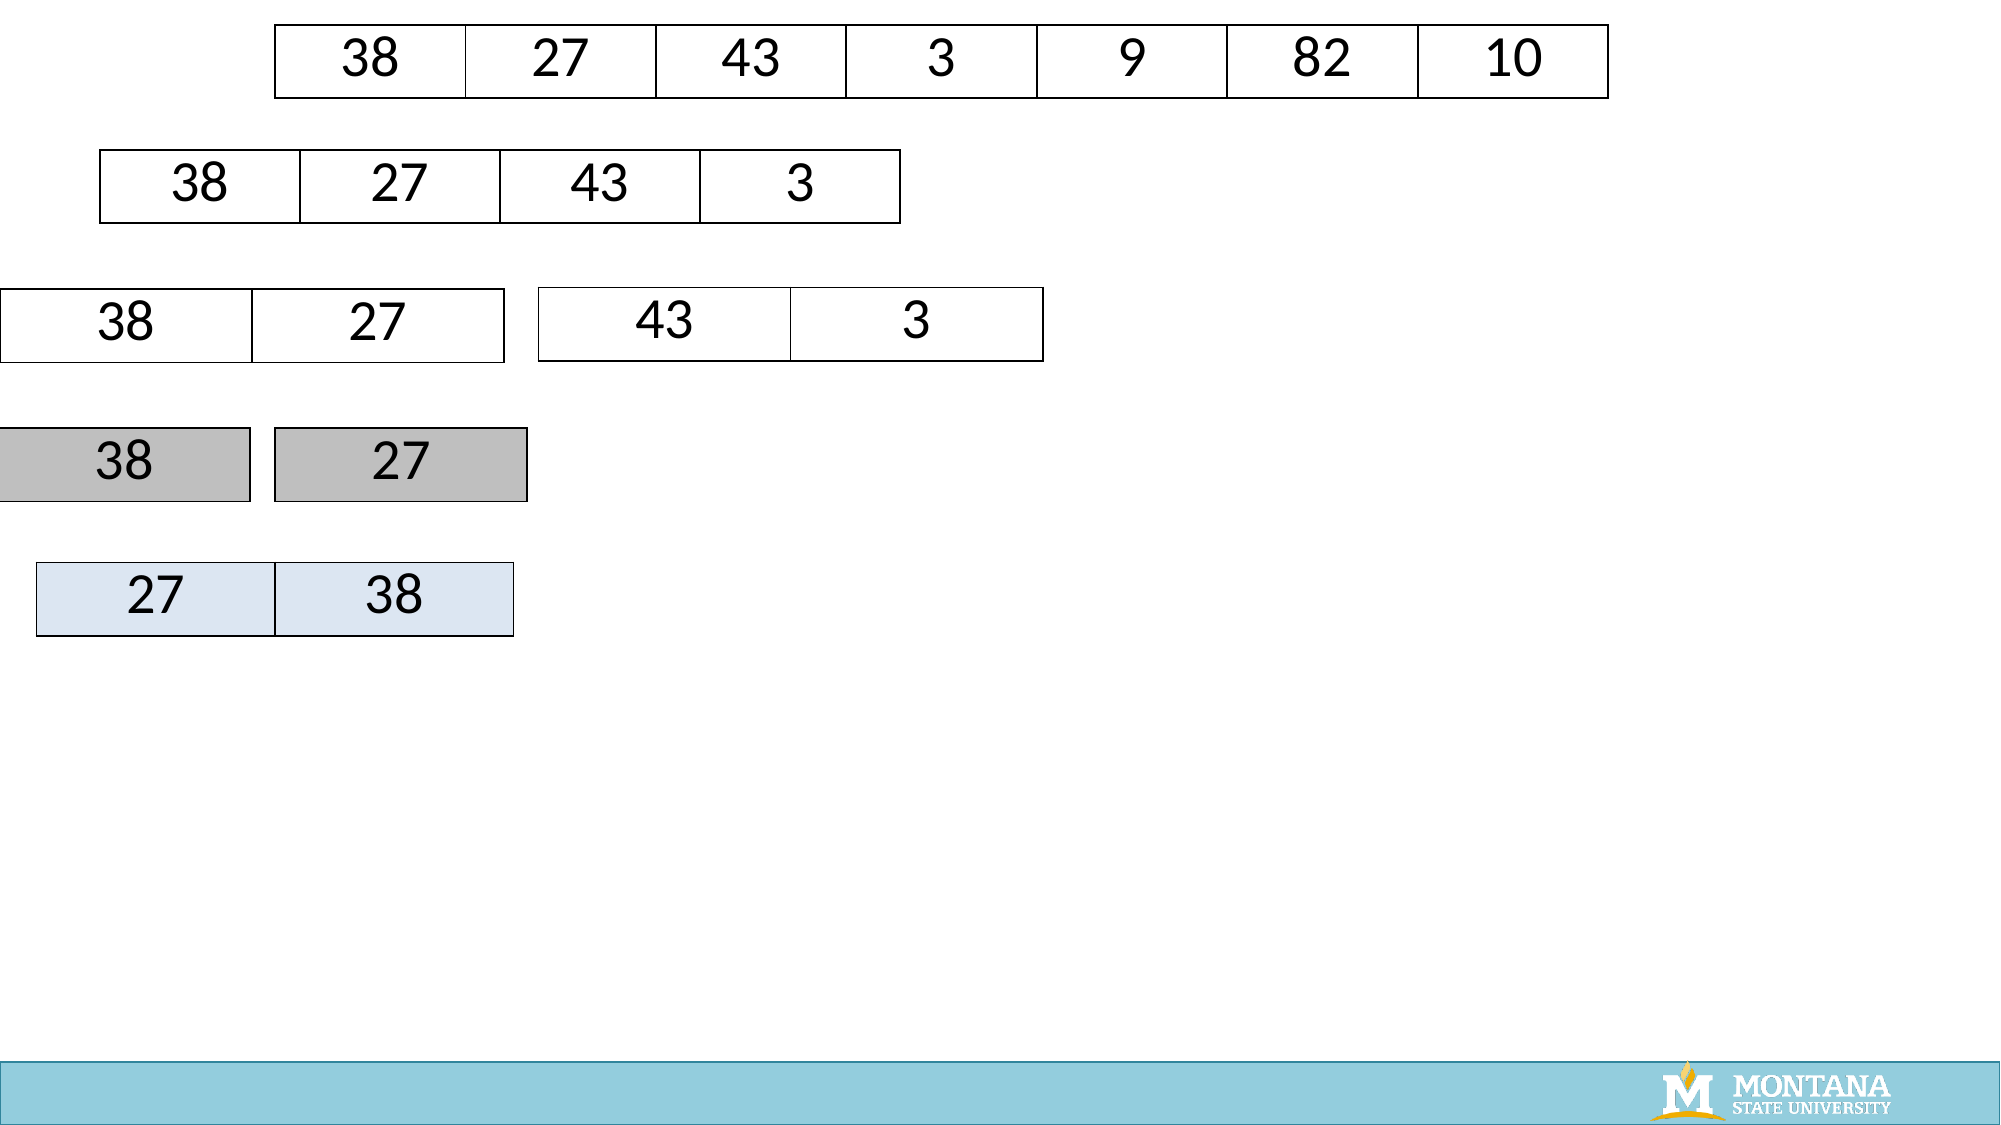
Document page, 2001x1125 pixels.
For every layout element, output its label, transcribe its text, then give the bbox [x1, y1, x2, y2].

table_header 82 [1228, 26, 1417, 97]
table_header 38 [1, 290, 251, 362]
table_header 38 [276, 26, 465, 97]
table_header 27 [301, 151, 499, 222]
table_header 38 [0, 429, 249, 501]
table_header 38 [276, 563, 513, 635]
table_header 10 [1419, 26, 1607, 97]
table_header 27 [253, 290, 503, 362]
table_header 27 [466, 26, 655, 97]
table_header 3 [847, 26, 1036, 97]
picture [1649, 1060, 1892, 1122]
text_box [0, 1060, 1647, 1125]
table_header 27 [276, 429, 526, 501]
table_header 3 [791, 288, 1042, 360]
table_header 38 [101, 151, 299, 222]
table_header 3 [701, 151, 899, 222]
table_header 43 [657, 26, 845, 97]
table_header 43 [501, 151, 699, 222]
table_header 43 [539, 288, 790, 360]
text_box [1892, 1060, 2000, 1125]
table_header 9 [1038, 26, 1226, 97]
table_header 27 [37, 563, 274, 635]
